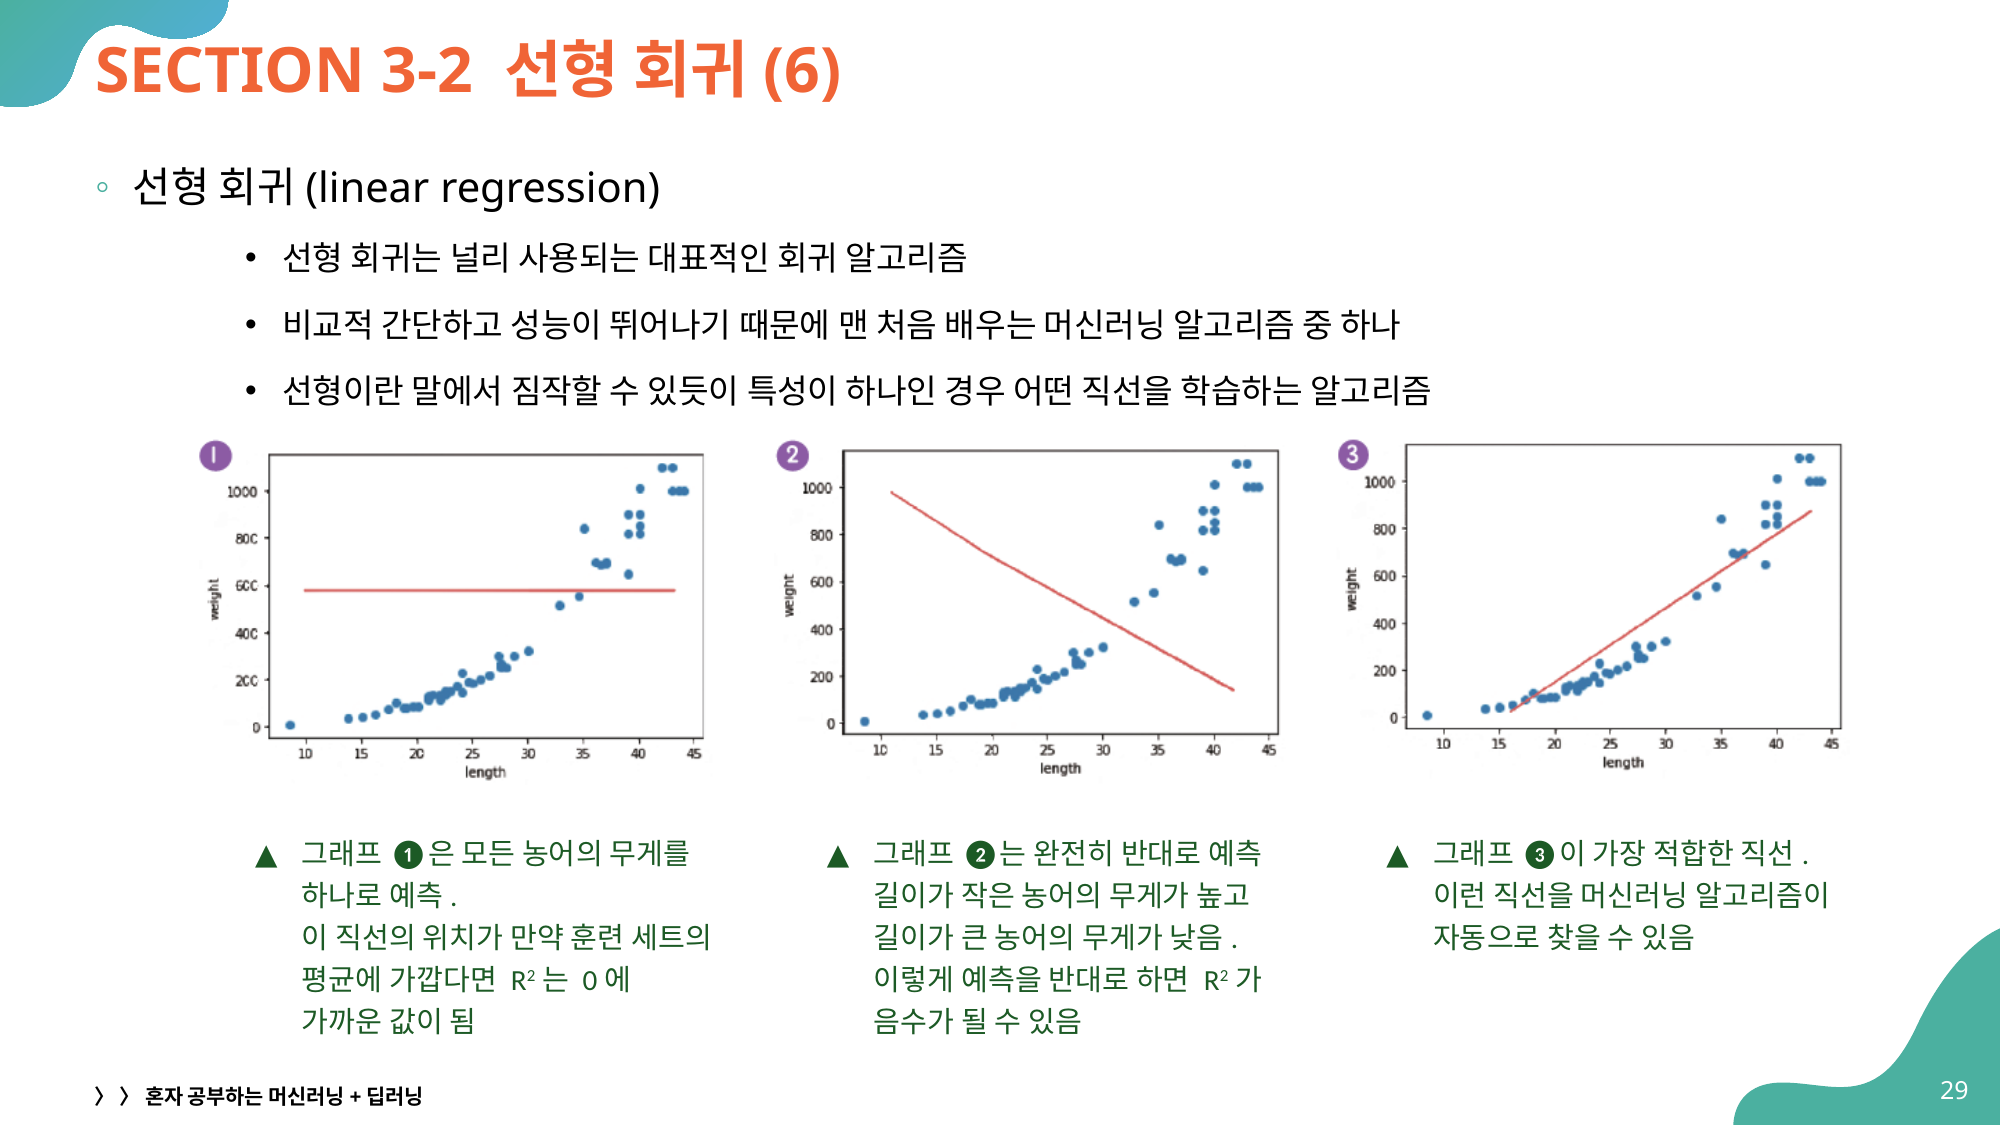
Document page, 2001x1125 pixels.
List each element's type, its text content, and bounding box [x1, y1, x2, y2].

title SECTION 3-2 선형 회귀(6) [79, 17, 1931, 128]
picture [187, 426, 1861, 785]
slide_number 29 [1917, 1061, 1984, 1122]
text_box 그래프 ❷는 완전히 반대로 예측 길이가 작은 농어의 무게가 높고 길이가 큰 농어의 무게가 낮음. 이렇게 예측을 반대로 하면 R2가 음수가 될 수 있음 [811, 821, 1309, 1046]
text_box 그래프 ❸이 가장 적합한 직선. 이런 직선을 머신러닝 알고리즘이 자동으로 찾을 수 있음 [1371, 821, 1886, 962]
footer 〉 〉 혼자 공부하는 머신러닝+딥러닝 [79, 1078, 755, 1114]
list 선형 회귀(linear regression) 선형 회귀는 널리 사용되는 대표적인 회귀 알고리즘 비교적 간단하고 성능이 뛰어나기 때문에 맨 처음 배우는 머신러닝 알고리즘 중 하나 선형이란 말에서 짐작할 수 있듯이 특성이 하나인 경우 어떤 직선을 학습하는 알고리즘 [79, 133, 1968, 996]
text_box 그래프 ❶은 모든 농어의 무게를 하나로 예측. 이 직선의 위치가 만약 훈련 세트의 평균에 가깝다면 R2는 0에 가까운 값이 됨 [239, 821, 737, 1046]
